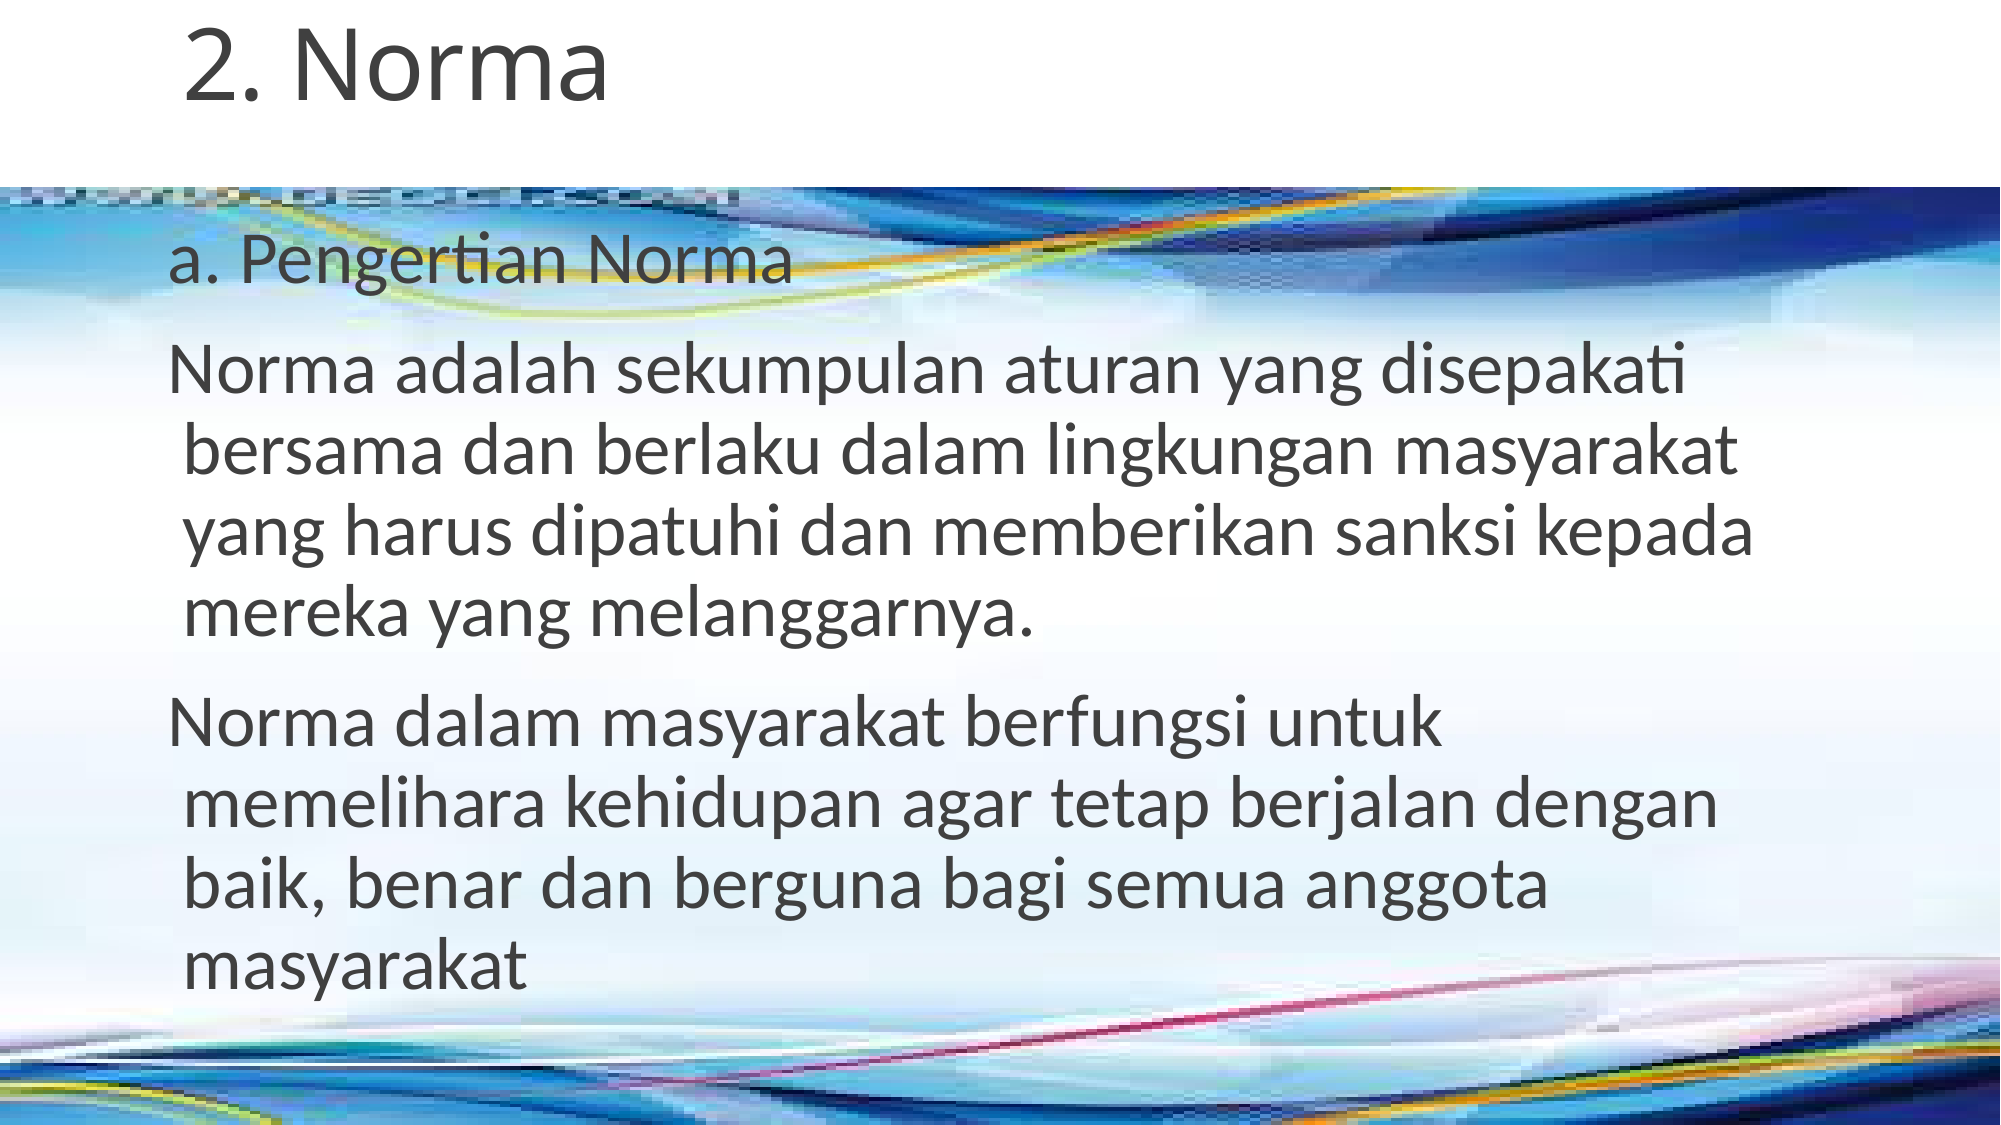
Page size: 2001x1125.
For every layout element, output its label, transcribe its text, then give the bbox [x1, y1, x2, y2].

picture [0, 187, 2000, 1125]
title 2. Norma [168, 0, 1763, 129]
